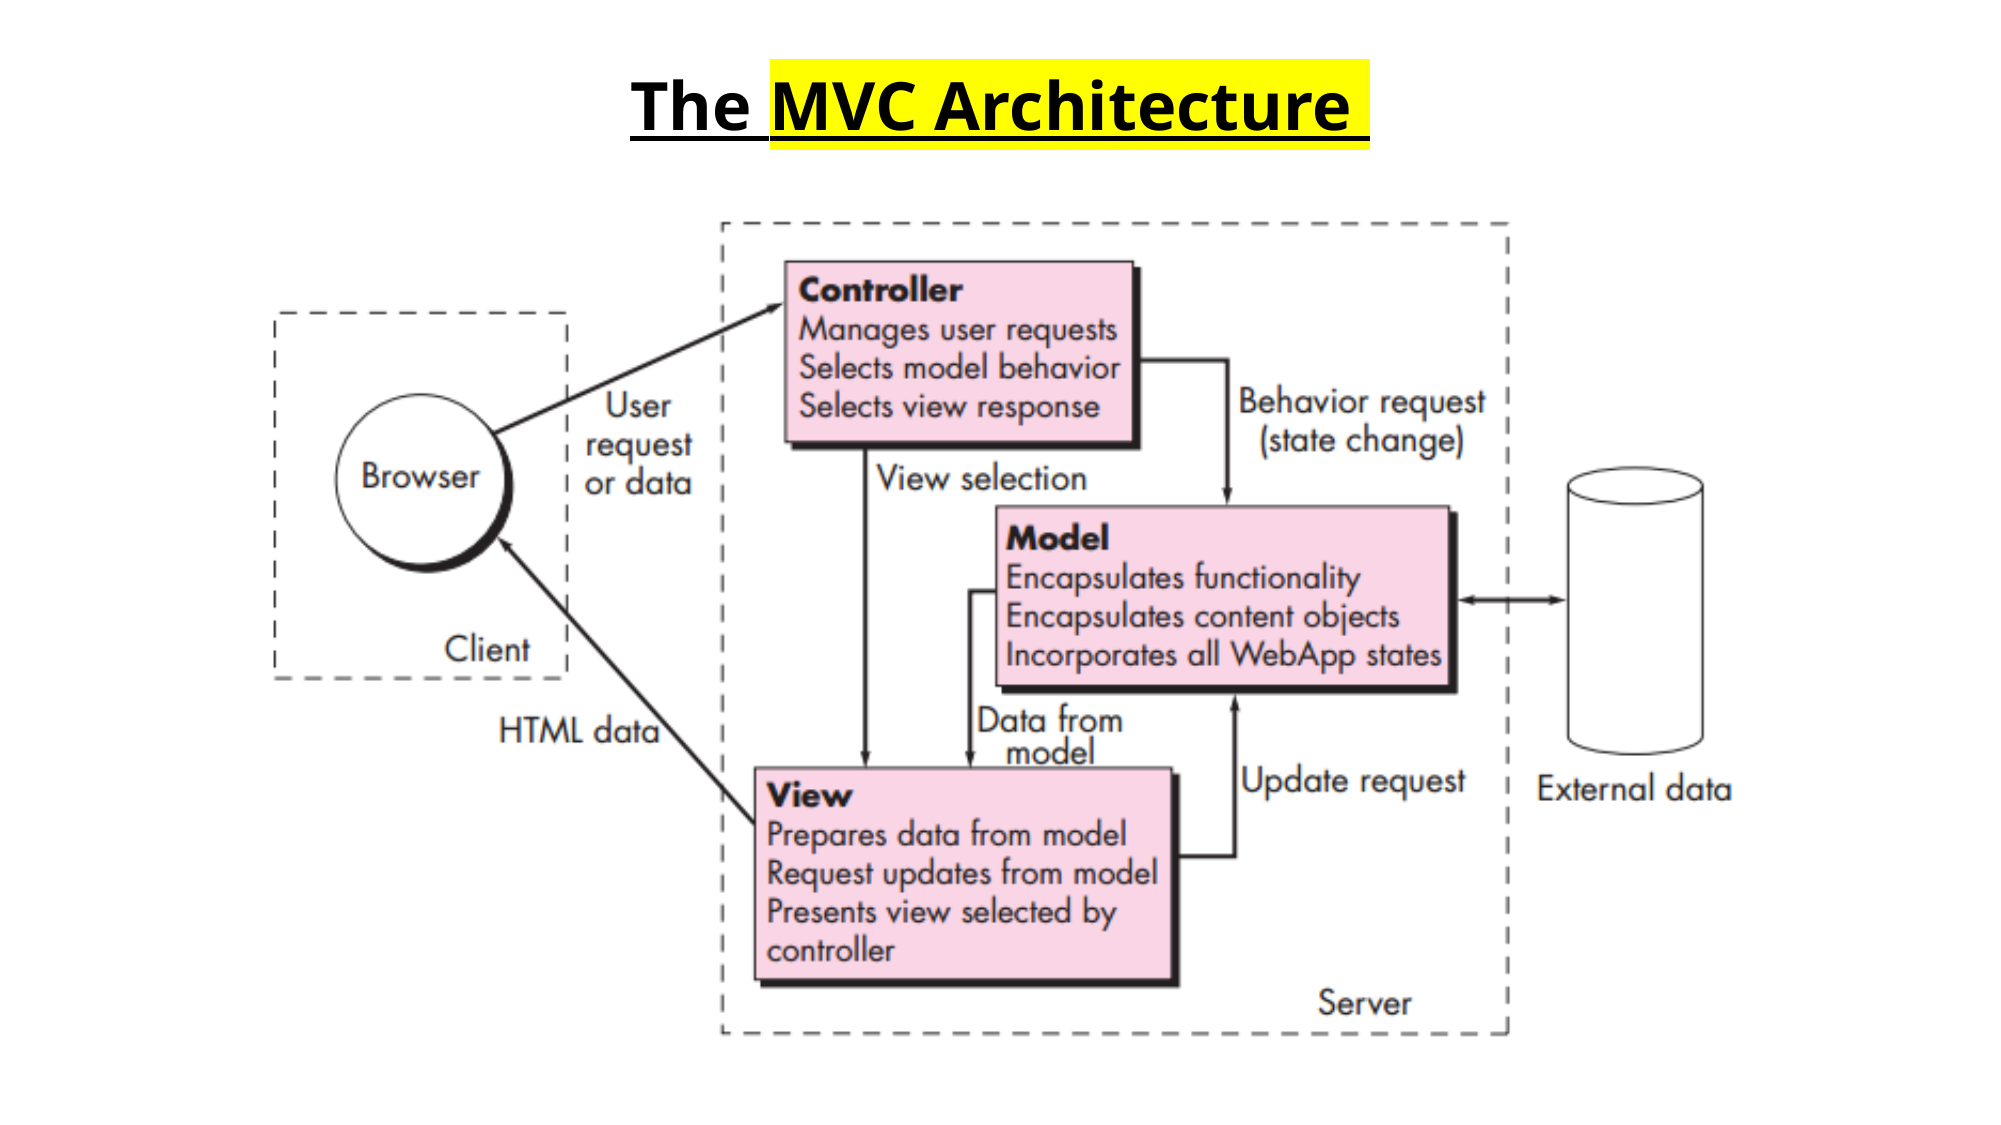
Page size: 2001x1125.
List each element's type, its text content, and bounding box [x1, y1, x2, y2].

text_box The MVC Architecture [137, 59, 1863, 159]
picture [238, 198, 1762, 1073]
